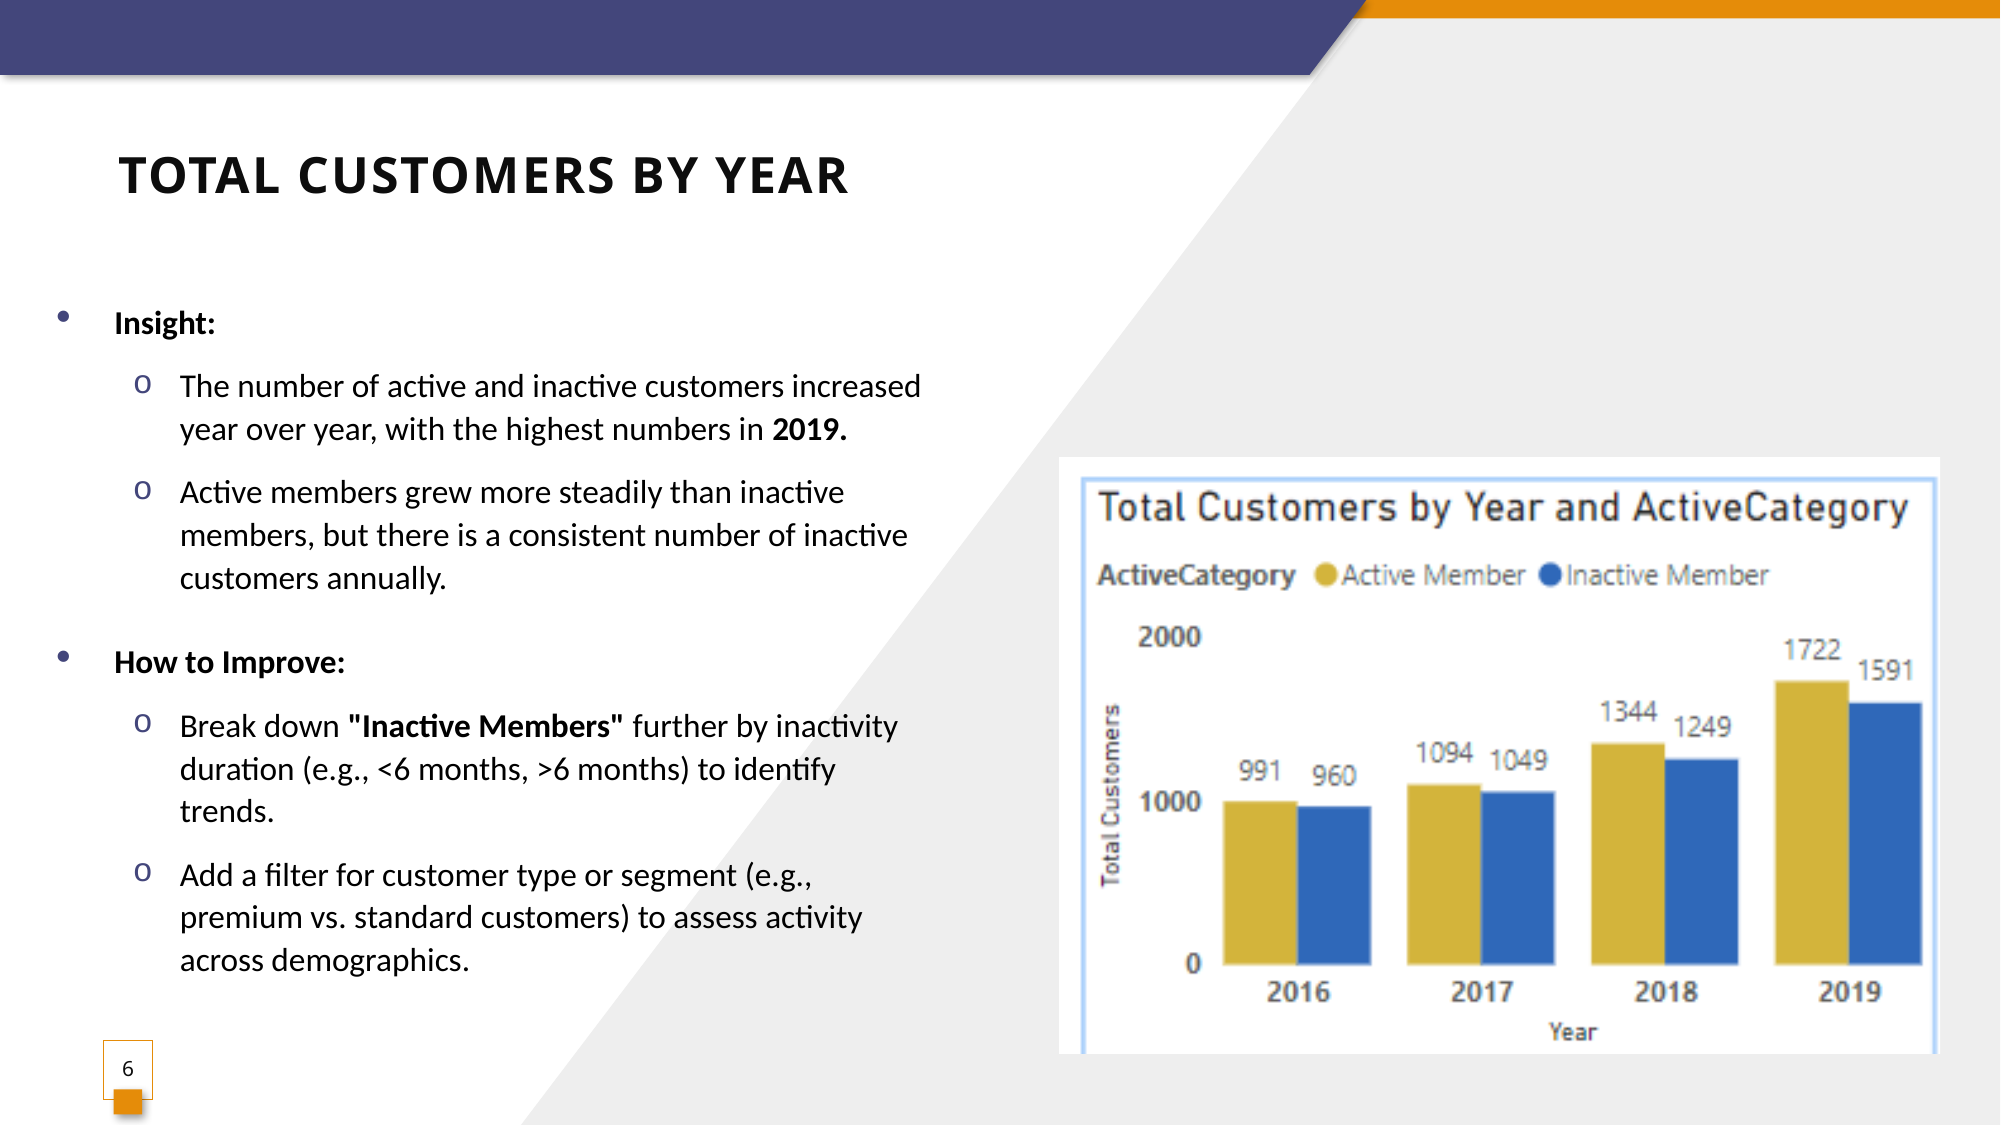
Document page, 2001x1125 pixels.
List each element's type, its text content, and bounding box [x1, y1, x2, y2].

text_box [113, 1089, 143, 1115]
title Total Customers by Year [103, 135, 977, 232]
text_box Insight: The number of active and inactive customers increased year over year, with the highest numbers in 2019. Active members grew more steadily than inactive members, but there is a consistent number of inactive customers annually. How to Improve: Break down "Inactive Members" further by inactivity duration (e.g., <6 months, >6 months) to identify trends. Add a filter for customer type or segment (e.g., premium vs. standard customers) to assess activity across demographics. [43, 290, 954, 1040]
slide_number 6 [103, 1040, 153, 1100]
picture [1058, 457, 1941, 1059]
